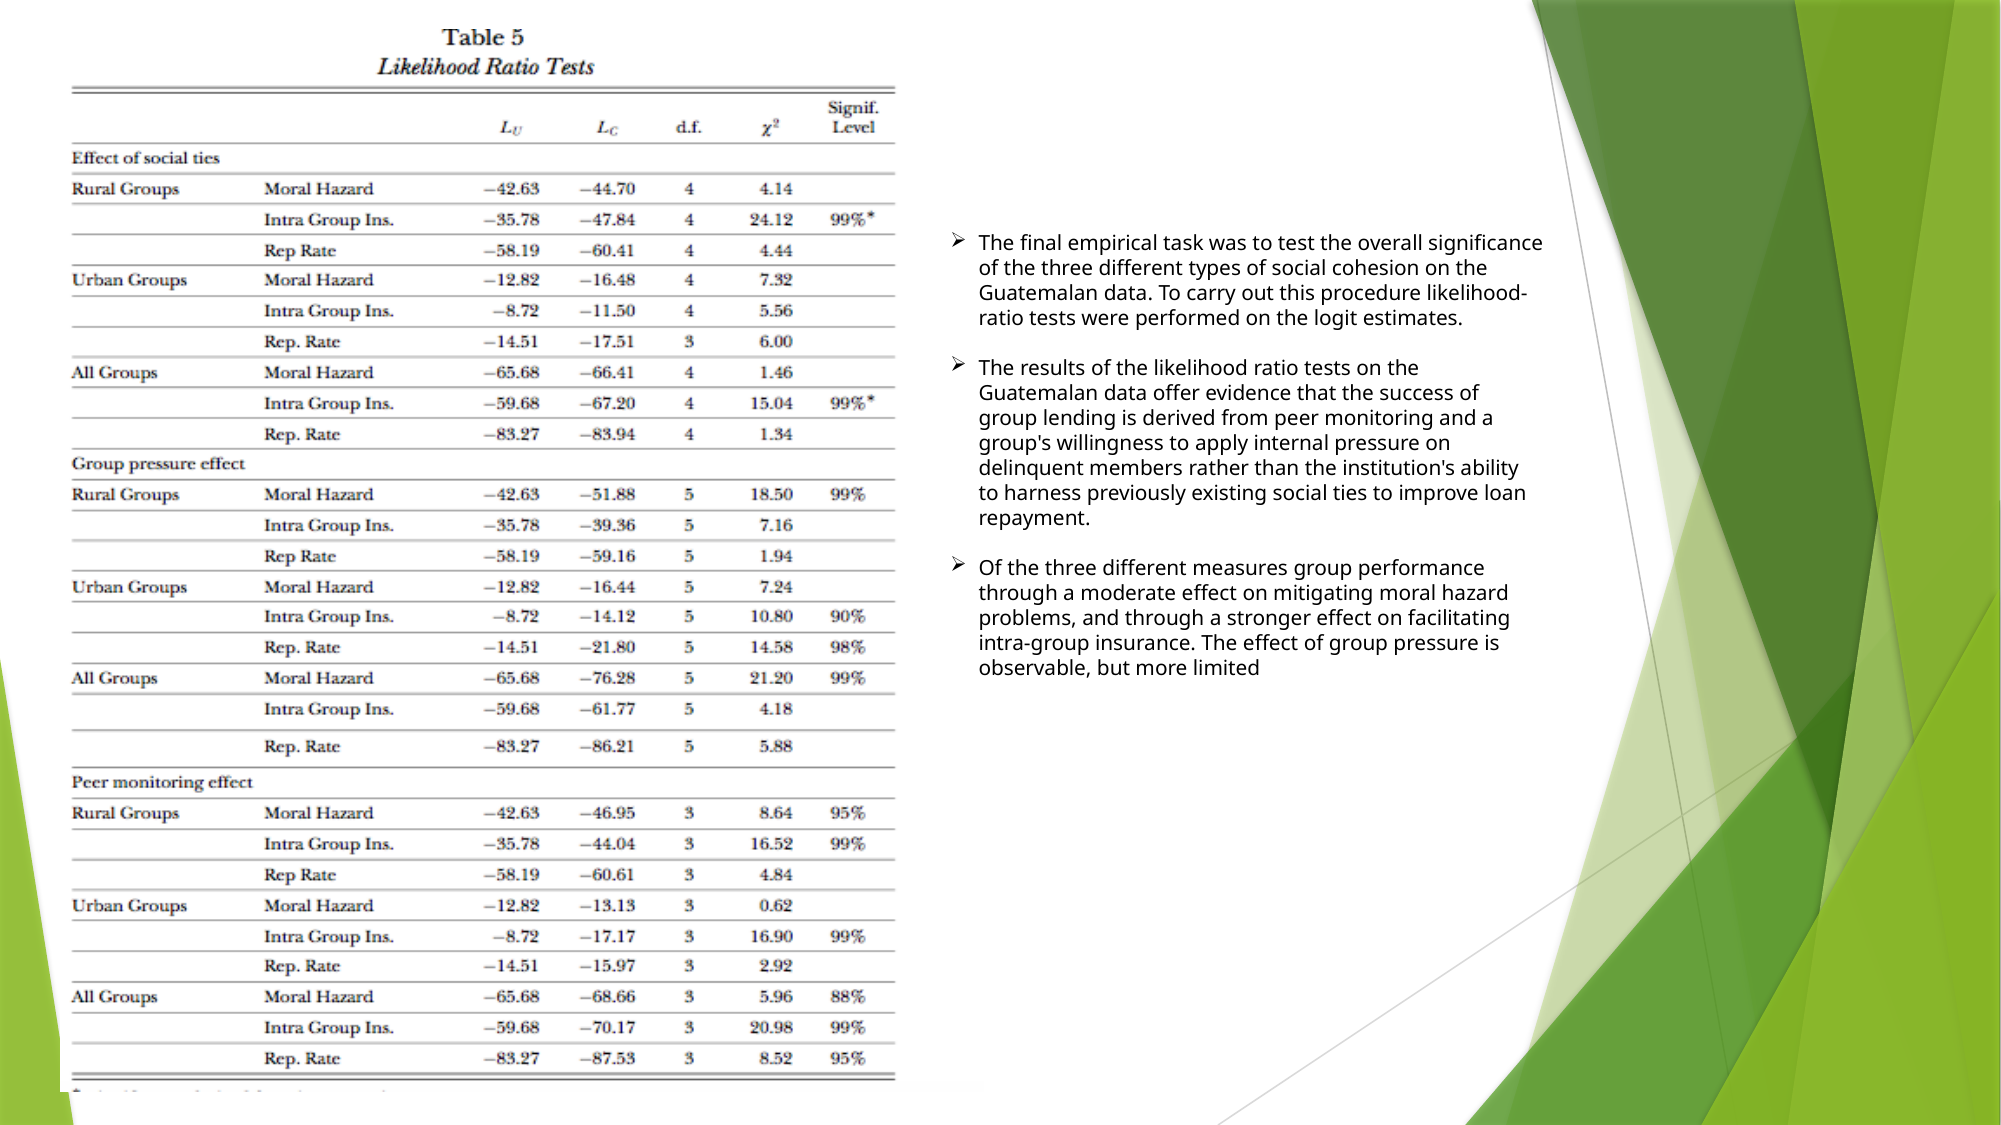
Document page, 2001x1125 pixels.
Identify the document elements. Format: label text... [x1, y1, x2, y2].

text_box The final empirical task was to test the overall significance of the three different types of social cohesion on the Guatemalan data. To carry out this procedure likelihood-ratio tests were performed on the logit estimates. The results of the likelihood ratio tests on the Guatemalan data offer evidence that the success of group lending is derived from peer monitoring and a group's willingness to apply internal pressure on delinquent members rather than the institution's ability to harness previously existing social ties to improve loan repayment. Of the three different measures group performance through a moderate effect on mitigating moral hazard problems, and through a stronger effect on facilitating intra-group insurance. The effect of group pressure is observable, but more limited [988, 222, 1559, 687]
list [59, 28, 984, 1093]
